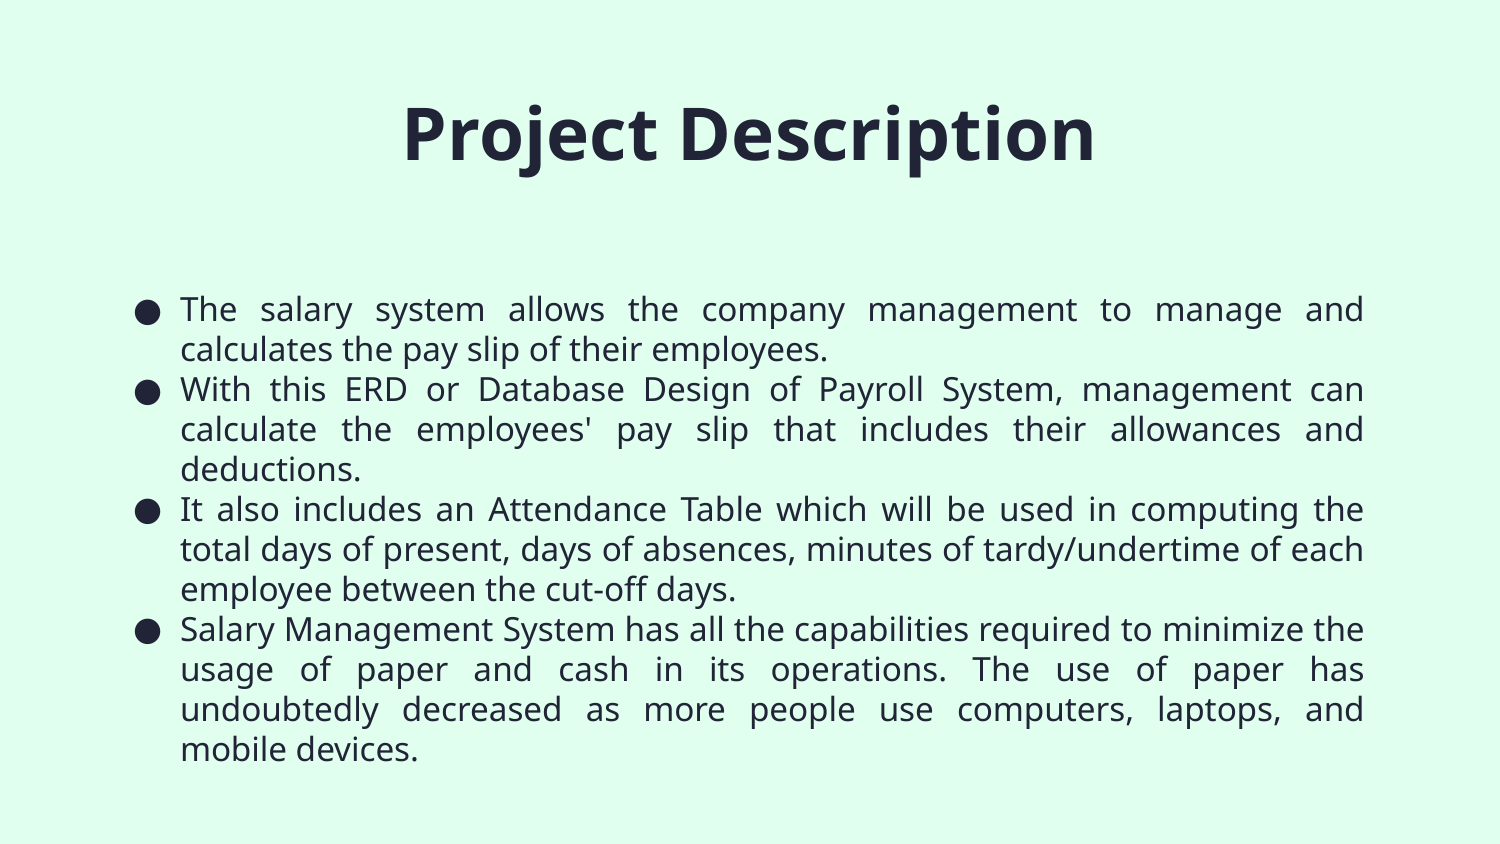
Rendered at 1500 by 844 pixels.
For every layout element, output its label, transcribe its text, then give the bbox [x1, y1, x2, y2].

title Project Description [118, 72, 1382, 167]
list The salary system allows the company management to manage and calculates the pay slip of their employees. With this ERD or Database Design of Payroll System, management can calculate the employees' pay slip that includes their allowances and deductions. It also includes an Attendance Table which will be used in computing the total days of present, days of absences, minutes of tardy/undertime of each employee between the cut-off days. Salary Management System has all the capabilities required to minimize the usage of paper and cash in its operations. The use of paper has undoubtedly decreased as more people use computers, laptops, and mobile devices. [118, 273, 1382, 686]
